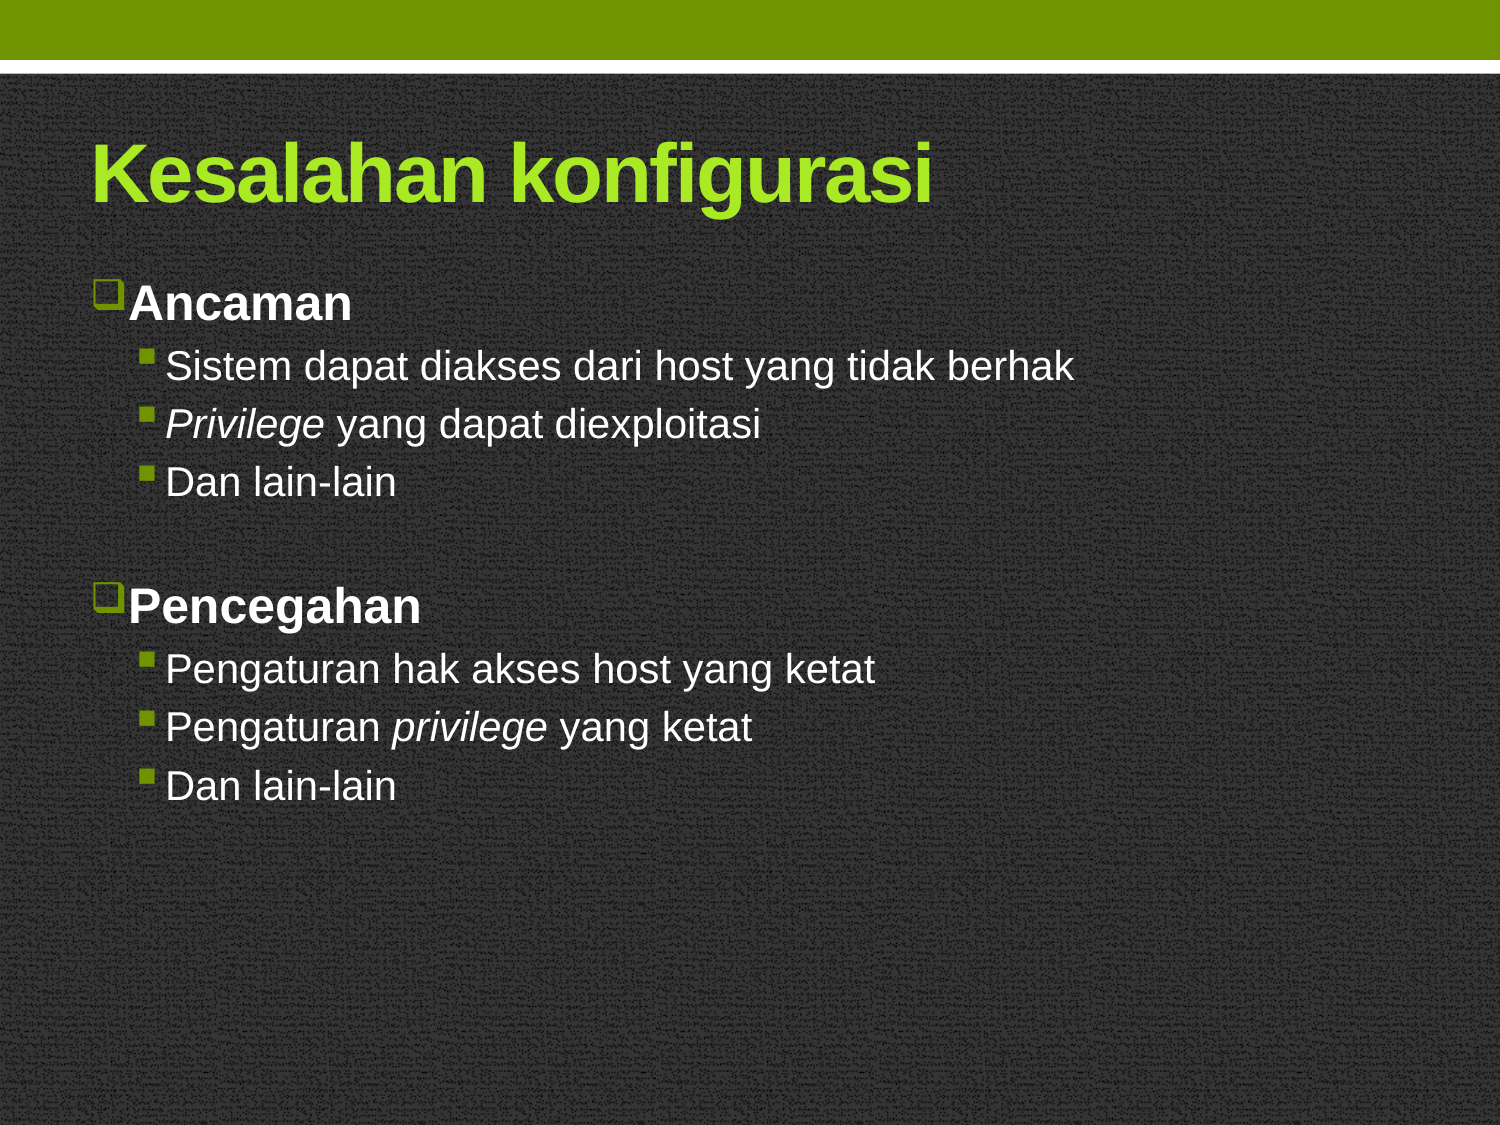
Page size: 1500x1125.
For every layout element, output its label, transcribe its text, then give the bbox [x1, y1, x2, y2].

title Kesalahan konfigurasi [75, 87, 1425, 250]
list Ancaman Sistem dapat diakses dari host yang tidak berhak Privilege yang dapat diexploitasi Dan lain-lain Pencegahan Pengaturan hak akses host yang ketat Pengaturan privilege yang ketat Dan lain-lain [75, 262, 1425, 1063]
